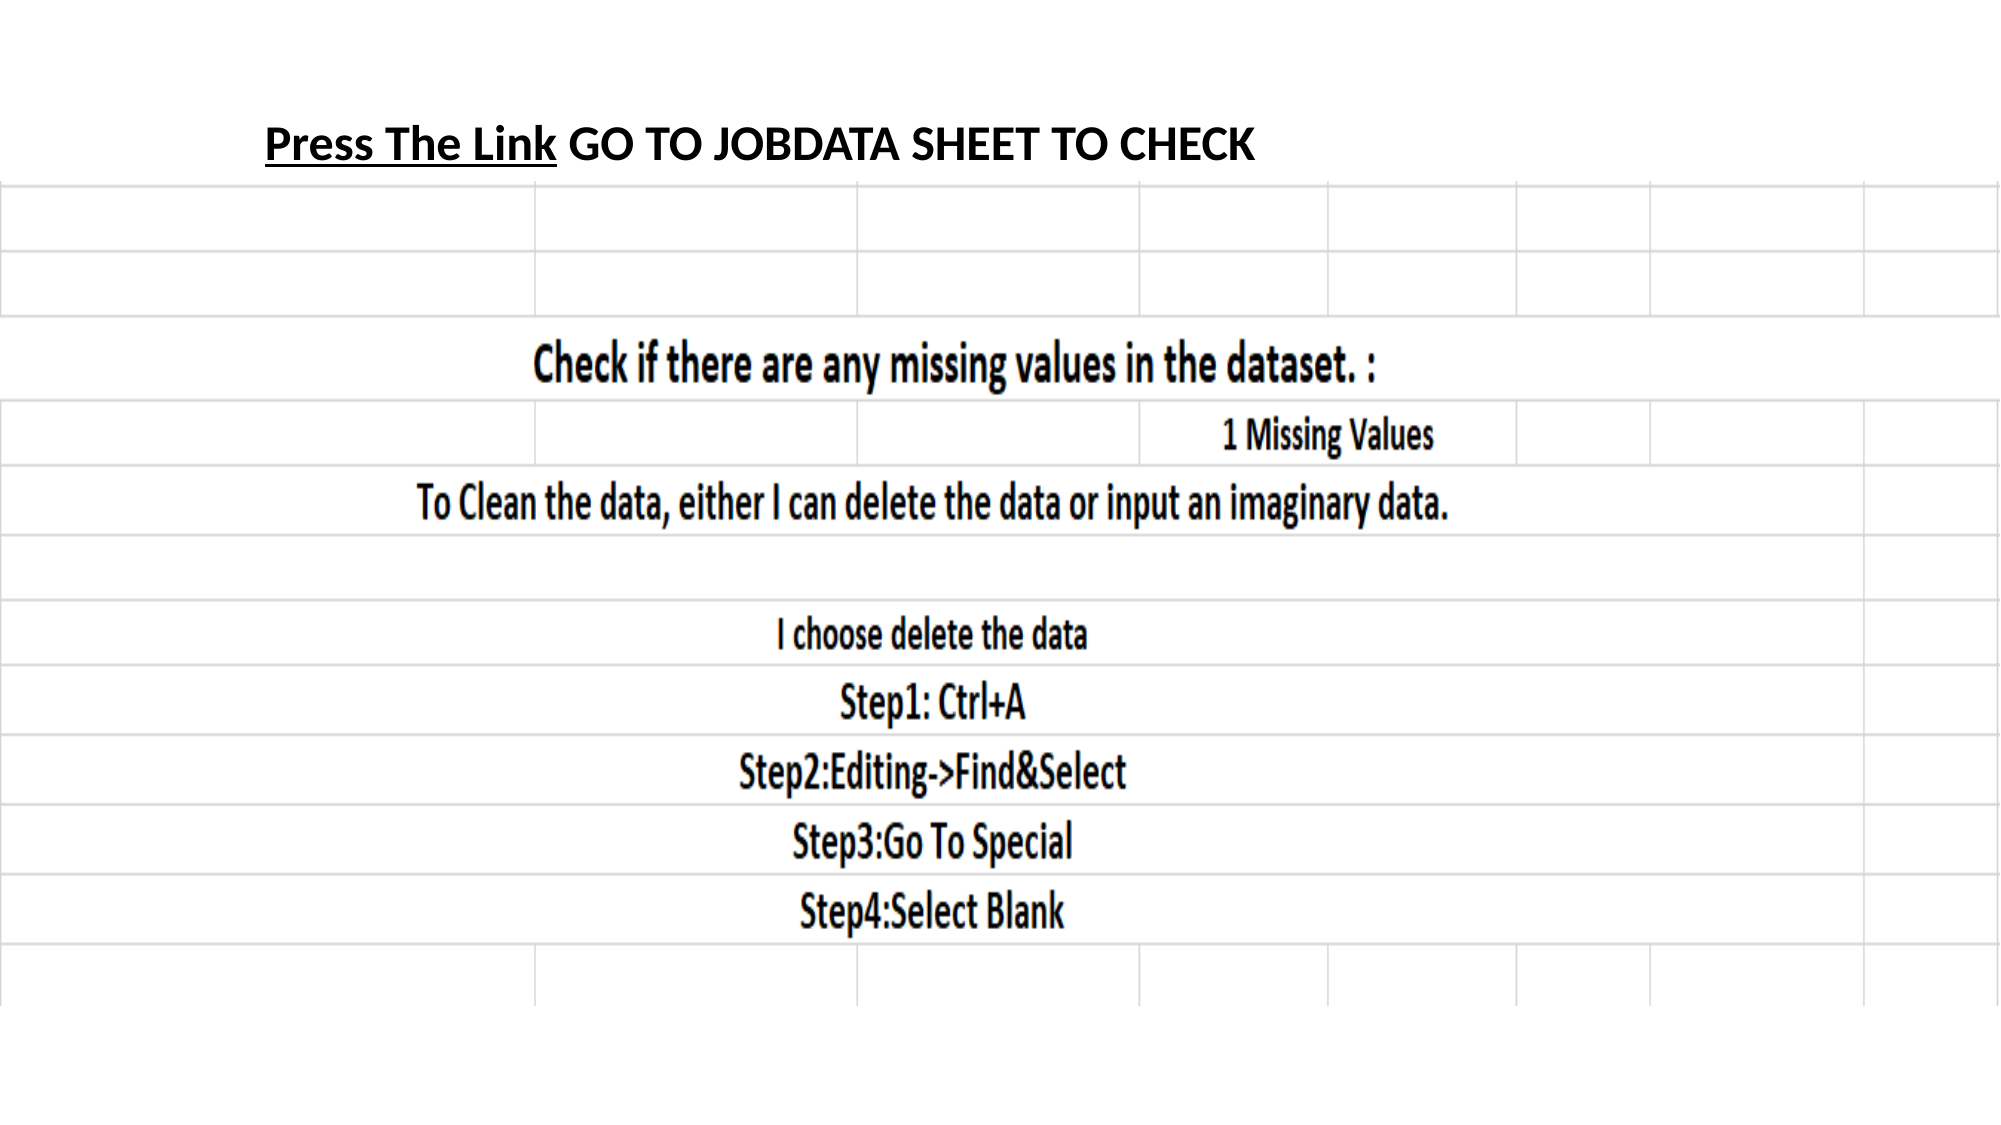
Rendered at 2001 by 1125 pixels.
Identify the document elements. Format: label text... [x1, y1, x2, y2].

picture [0, 180, 2000, 1006]
title Press The Link GO TO JOBDATA SHEET TO CHECK [249, 74, 1729, 180]
